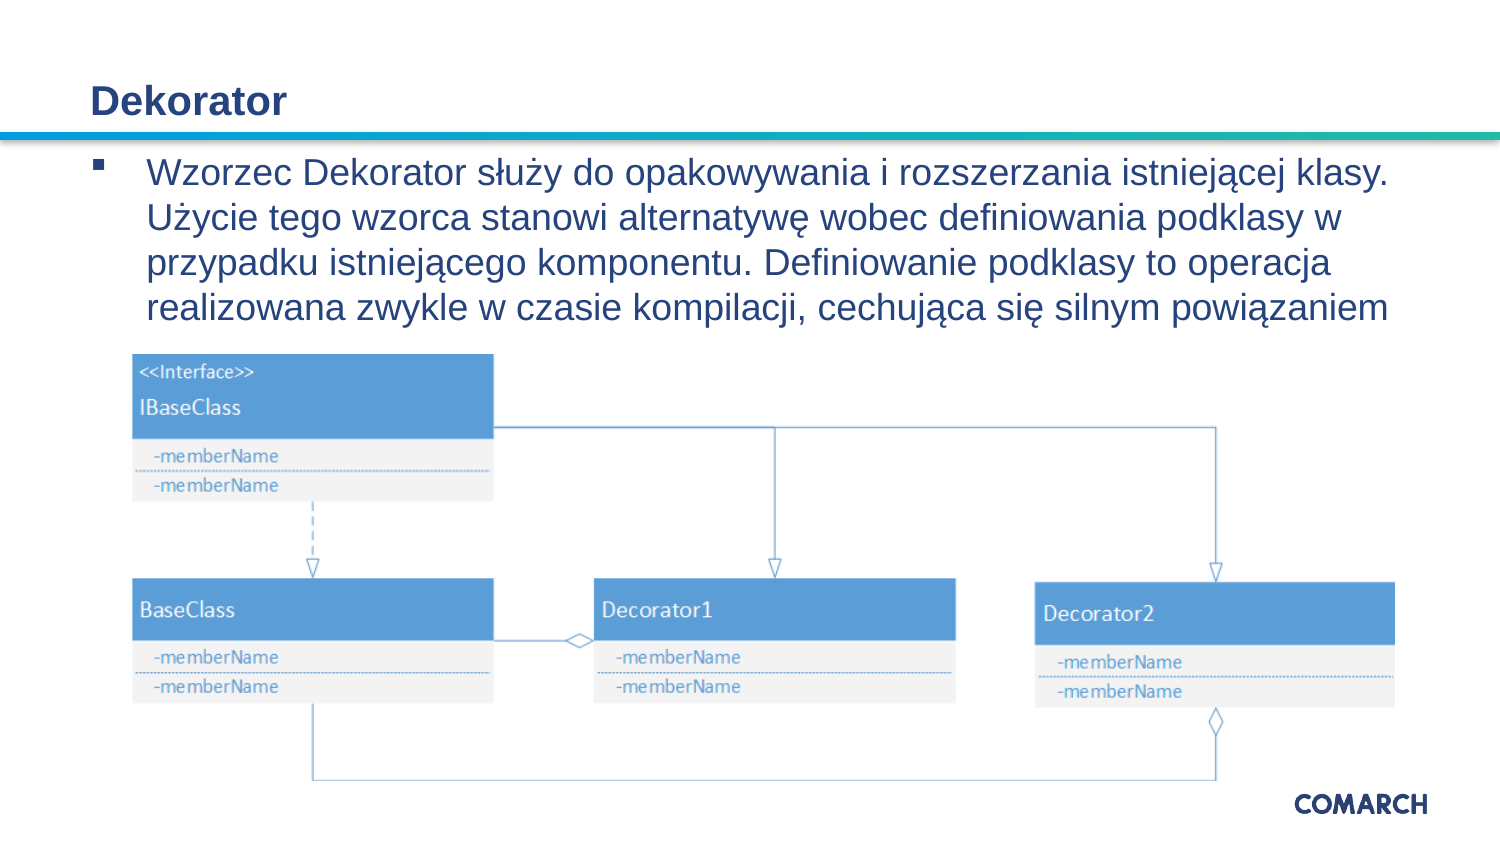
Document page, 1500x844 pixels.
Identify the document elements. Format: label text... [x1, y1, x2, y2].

title Dekorator [75, 19, 1425, 132]
picture [1294, 793, 1427, 814]
list Wzorzec Dekorator służy do opakowywania i rozszerzania istniejącej klasy. Użycie tego wzorca stanowi alternatywę wobec definiowania podklasy w przypadku istniejącego komponentu. Definiowanie podklasy to operacja realizowana zwykle w czasie kompilacji, cechująca się silnym powiązaniem [75, 140, 1427, 782]
picture [132, 354, 1396, 781]
